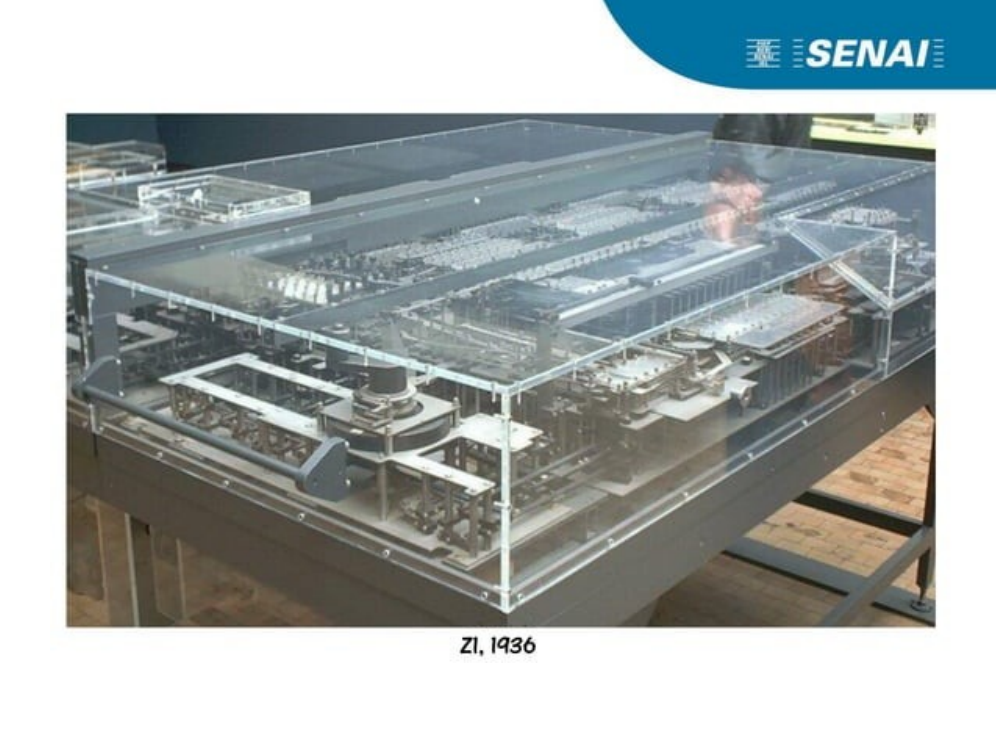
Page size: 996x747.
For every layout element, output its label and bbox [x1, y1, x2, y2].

picture [746, 39, 780, 67]
picture [933, 58, 944, 62]
picture [793, 37, 943, 69]
picture [793, 37, 803, 49]
picture [49, 0, 996, 663]
